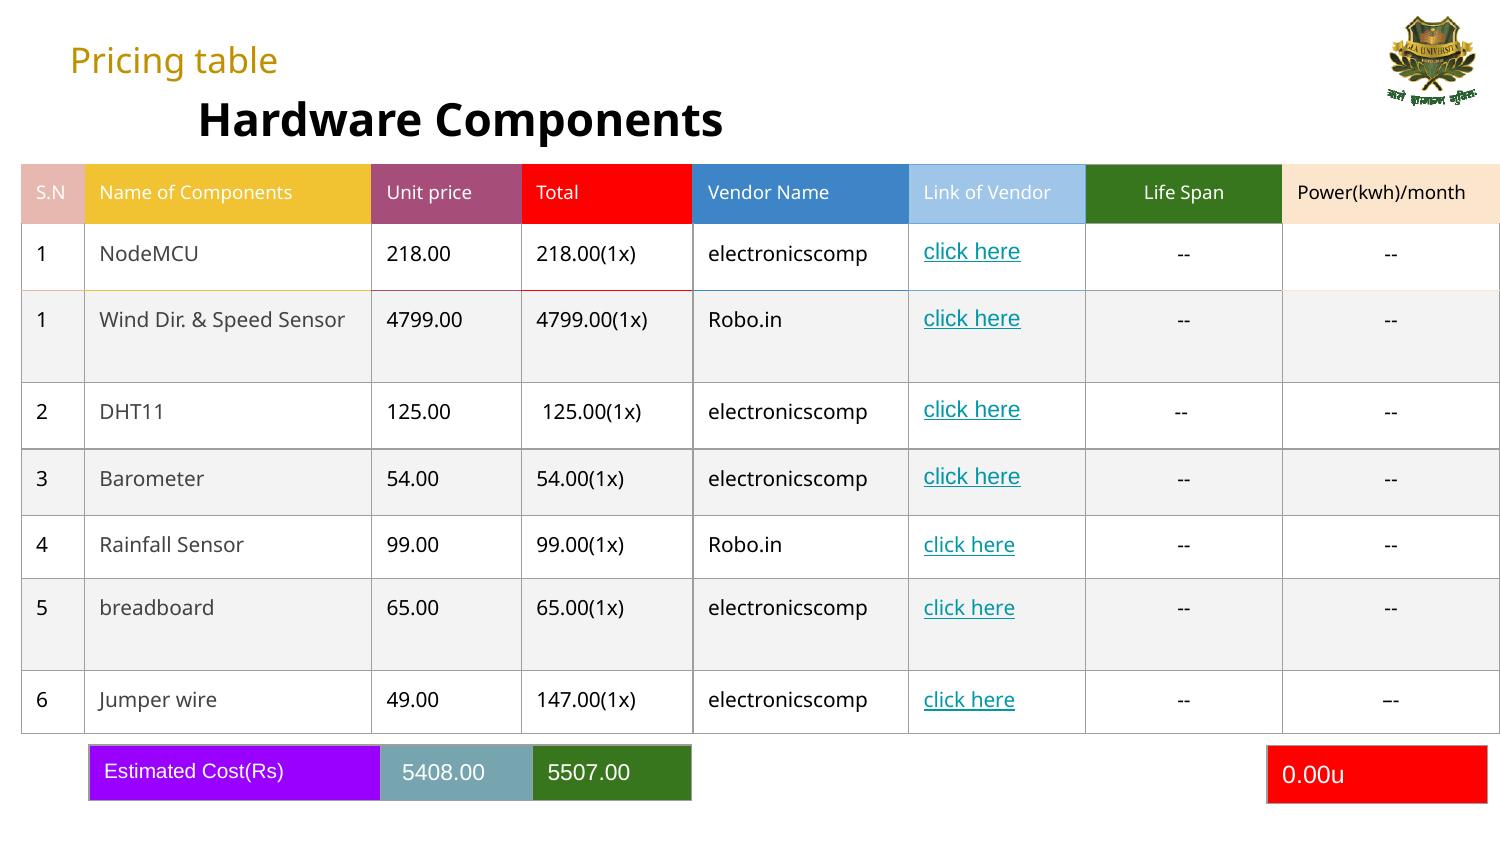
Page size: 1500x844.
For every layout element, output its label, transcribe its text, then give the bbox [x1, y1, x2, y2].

table_cell 3 [22, 450, 84, 515]
table_header Life Span [1086, 165, 1282, 223]
table_cell click here [909, 579, 1085, 670]
table_cell Wind Dir. & Speed Sensor [85, 291, 371, 382]
table_cell electronicscomp [694, 224, 908, 290]
table_cell 99.00(1x) [522, 516, 692, 578]
table_cell -- [1283, 450, 1499, 515]
table_cell click here [909, 383, 1085, 448]
table_cell -- [1086, 579, 1282, 670]
table_cell 65.00(1x) [522, 579, 692, 670]
table_cell 1 [22, 224, 84, 290]
table_cell electronicscomp [694, 579, 908, 670]
table_cell 99.00 [372, 516, 521, 578]
table_cell 5 [22, 579, 84, 670]
table_cell -- [1086, 516, 1282, 578]
table_cell 1 [22, 291, 84, 382]
text_box Hardware Components [182, 75, 770, 158]
table_header Vendor Name [694, 165, 908, 223]
table_cell -- [1283, 383, 1499, 448]
table_cell 54.00(1x) [522, 450, 692, 515]
table_header Power(kwh)/month [1283, 165, 1499, 223]
table_header Link of Vendor [909, 165, 1085, 223]
table_header Unit price [372, 165, 521, 223]
table_cell -- [1086, 383, 1282, 448]
table_cell 2 [22, 383, 84, 448]
picture [1374, 14, 1495, 107]
table_cell 49.00 [372, 671, 521, 733]
table_cell click here [909, 450, 1085, 515]
table_cell 125.00(1x) [522, 383, 692, 448]
table_cell 65.00 [372, 579, 521, 670]
table_header 5507.00 [533, 746, 691, 800]
table_cell breadboard [85, 579, 371, 670]
table_cell -- [1283, 516, 1499, 578]
table_cell Jumper wire [85, 671, 371, 733]
table_header 0.00u [1268, 746, 1487, 803]
table_cell –- [1283, 671, 1499, 733]
table_cell NodeMCU [85, 224, 371, 290]
table_cell -- [1086, 450, 1282, 515]
table_header S.N [22, 165, 84, 223]
table_cell -- [1283, 224, 1499, 290]
table_header Total [522, 165, 692, 223]
table_header 5408.00 [381, 746, 532, 800]
table_cell 125.00 [372, 383, 521, 448]
table_cell Rainfall Sensor [85, 516, 371, 578]
table_cell -- [1086, 224, 1282, 290]
table_cell -- [1283, 579, 1499, 670]
table_cell Barometer [85, 450, 371, 515]
table_cell electronicscomp [694, 383, 908, 448]
table_cell -- [1086, 671, 1282, 733]
table_cell -- [1086, 291, 1282, 382]
table_cell 4799.00(1x) [522, 291, 692, 382]
table_cell DHT11 [85, 383, 371, 448]
table_cell click here [909, 516, 1085, 578]
table_cell click here [909, 224, 1085, 290]
table_cell click here [909, 291, 1085, 382]
table_cell electronicscomp [694, 671, 908, 733]
table_header Estimated Cost(Rs) [90, 746, 380, 800]
table_cell Robo.in [694, 516, 908, 578]
table_cell 4799.00 [372, 291, 521, 382]
table_cell 218.00 [372, 224, 521, 290]
text_box Pricing table [55, 23, 437, 72]
table_cell 147.00(1x) [522, 671, 692, 733]
table_cell click here [909, 671, 1085, 733]
table_cell -- [1283, 291, 1499, 382]
table_cell 218.00(1x) [522, 224, 692, 290]
table_header Name of Components [85, 165, 371, 223]
table_cell Robo.in [694, 291, 908, 382]
table_cell electronicscomp [694, 450, 908, 515]
table_cell 6 [22, 671, 84, 733]
table_cell 4 [22, 516, 84, 578]
table_cell 54.00 [372, 450, 521, 515]
